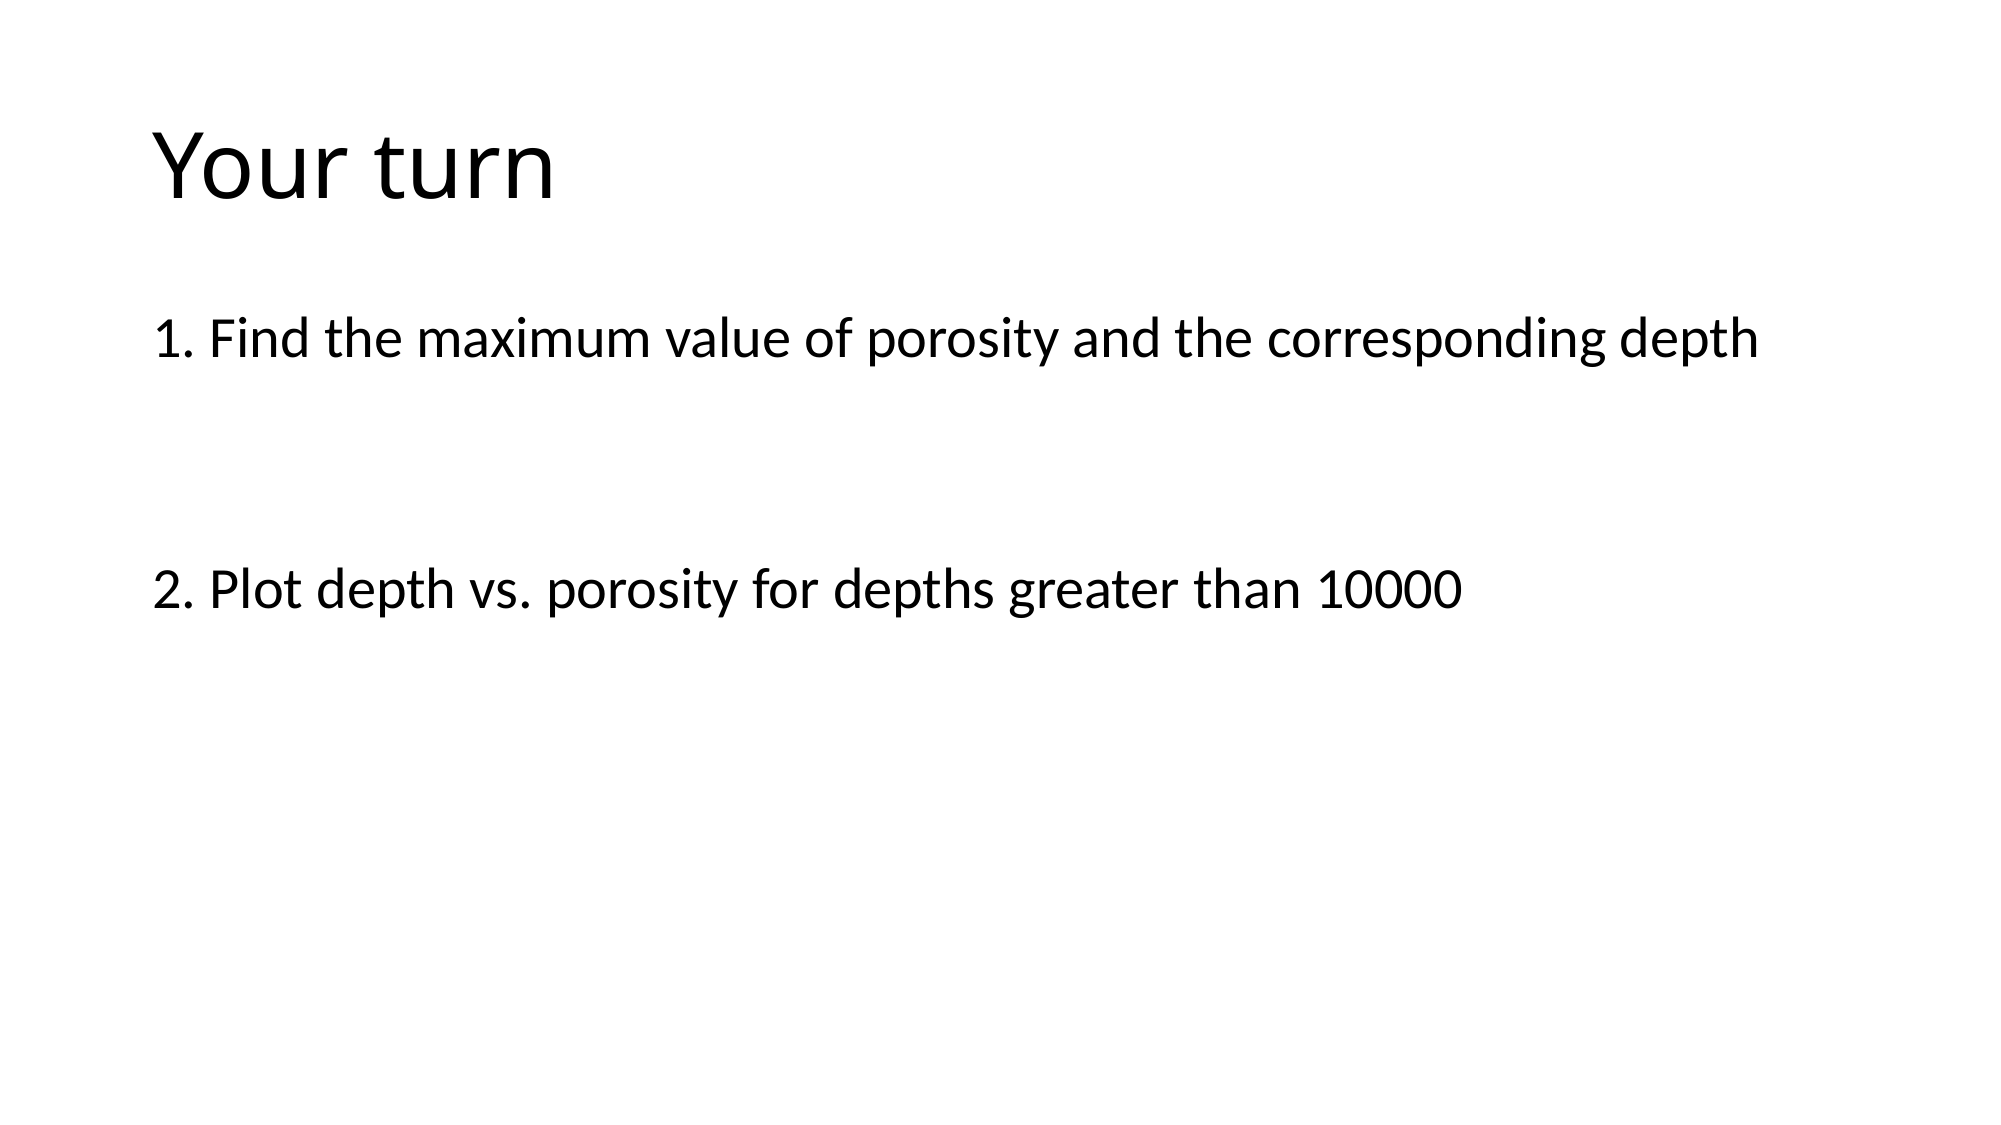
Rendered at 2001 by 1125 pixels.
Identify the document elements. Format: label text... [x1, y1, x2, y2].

list 1. Find the maximum value of porosity and the corresponding depth 2. Plot depth vs. porosity for depths greater than 10000 [137, 299, 1863, 1014]
title Your turn [137, 59, 1863, 278]
